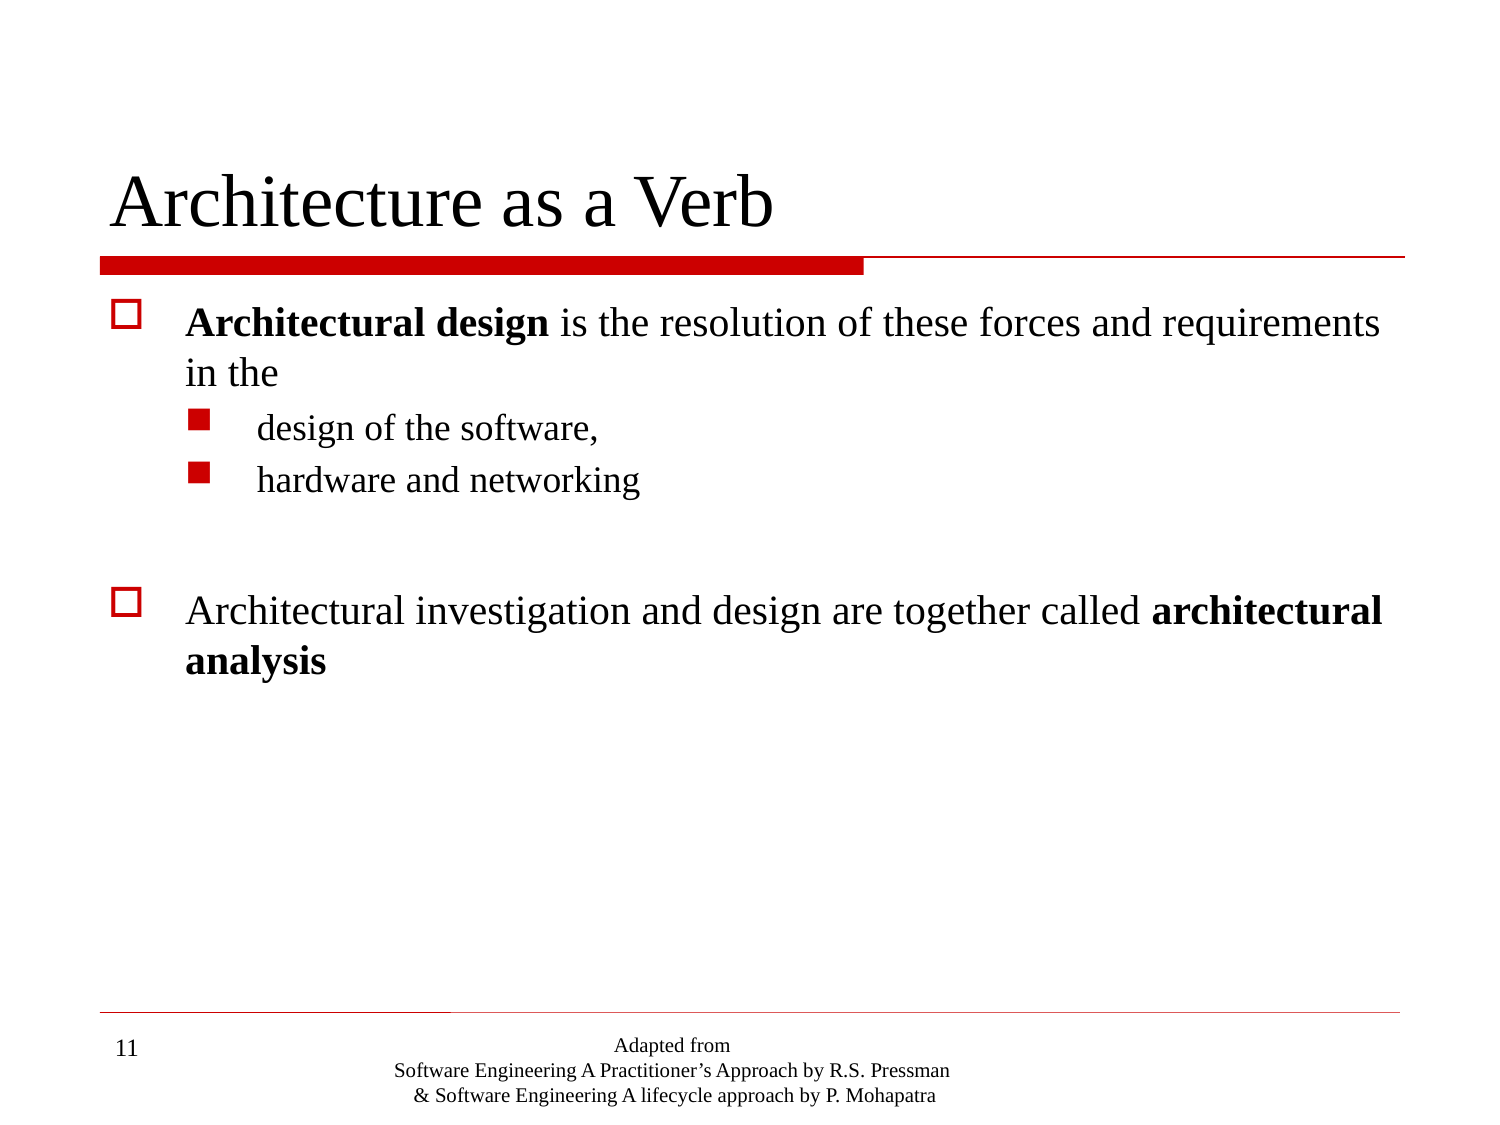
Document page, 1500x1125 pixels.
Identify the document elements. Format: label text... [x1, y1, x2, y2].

title Architecture as a Verb [94, 50, 1407, 250]
list Architectural design is the resolution of these forces and requirements in the design of the software, hardware and networking Architectural investigation and design are together called architectural analysis [92, 287, 1406, 988]
slide_number 11 [99, 1024, 425, 1103]
footer Adapted from Software Engineering A Practitioner’s Approach by R.S. Pressman & Software Engineering A lifecycle approach by P. Mohapatra [362, 1024, 988, 1088]
